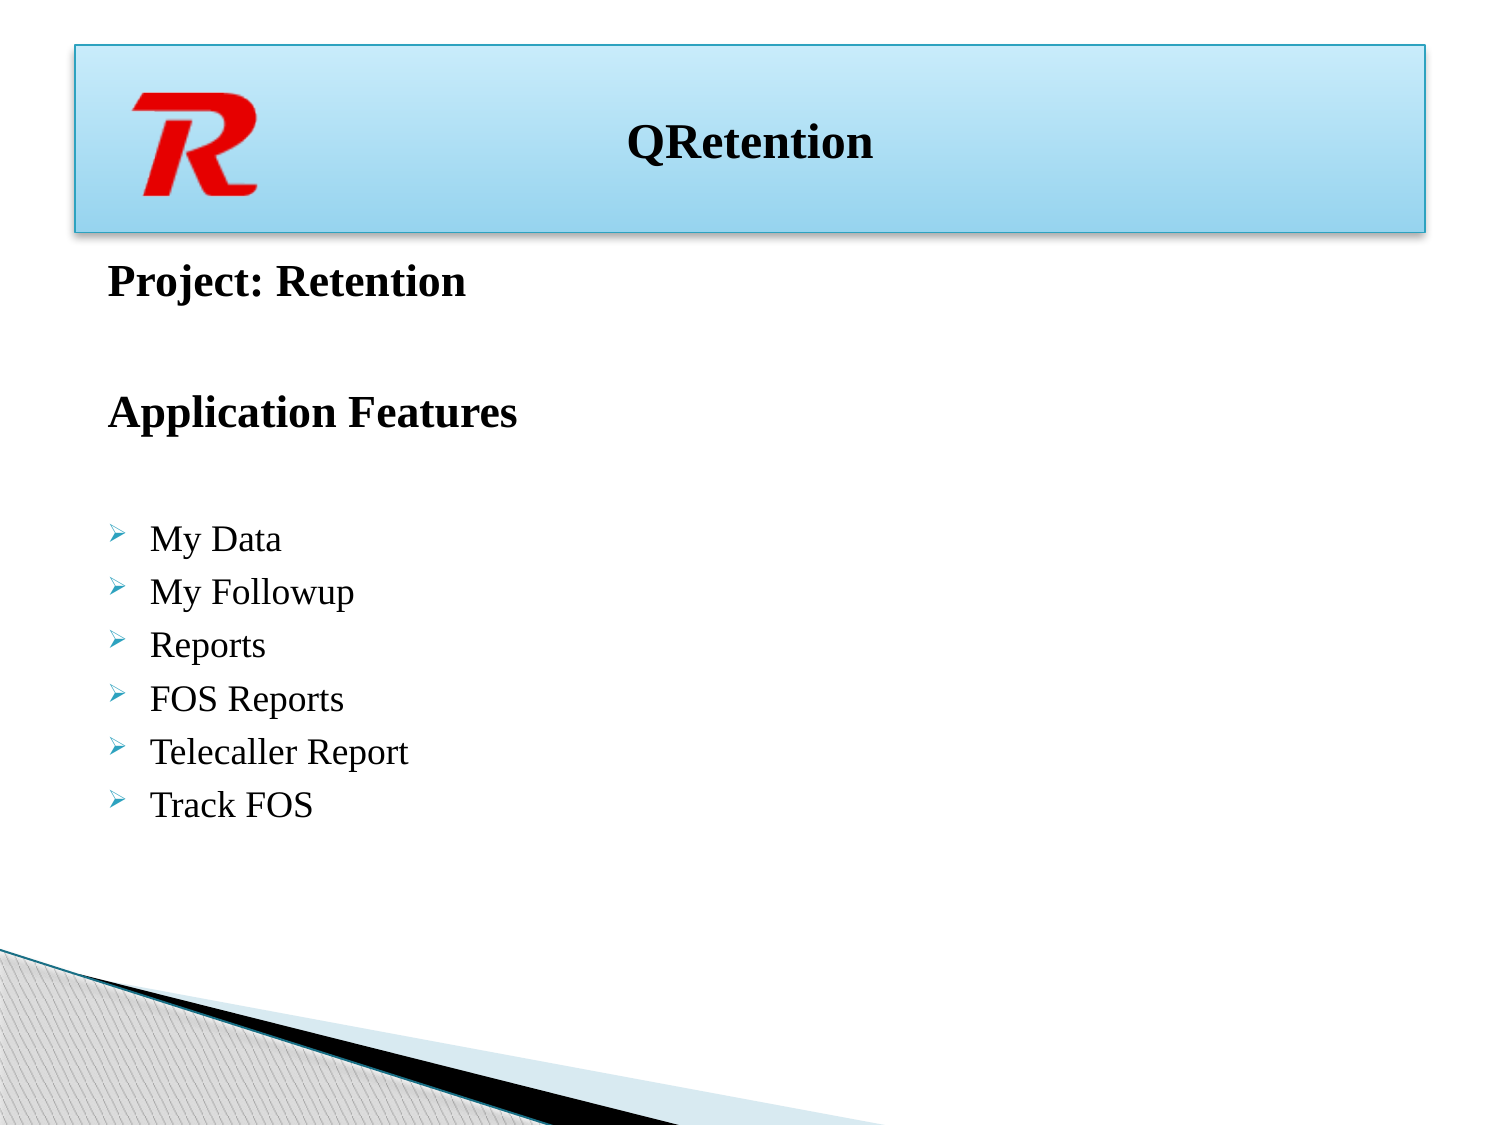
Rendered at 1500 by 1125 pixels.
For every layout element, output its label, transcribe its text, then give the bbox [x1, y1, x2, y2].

list Project: Retention Application Features My Data My Followup Reports FOS Reports Telecaller Report Track FOS [75, 243, 1425, 986]
picture [124, 74, 276, 226]
title QRetention [74, 44, 1426, 233]
